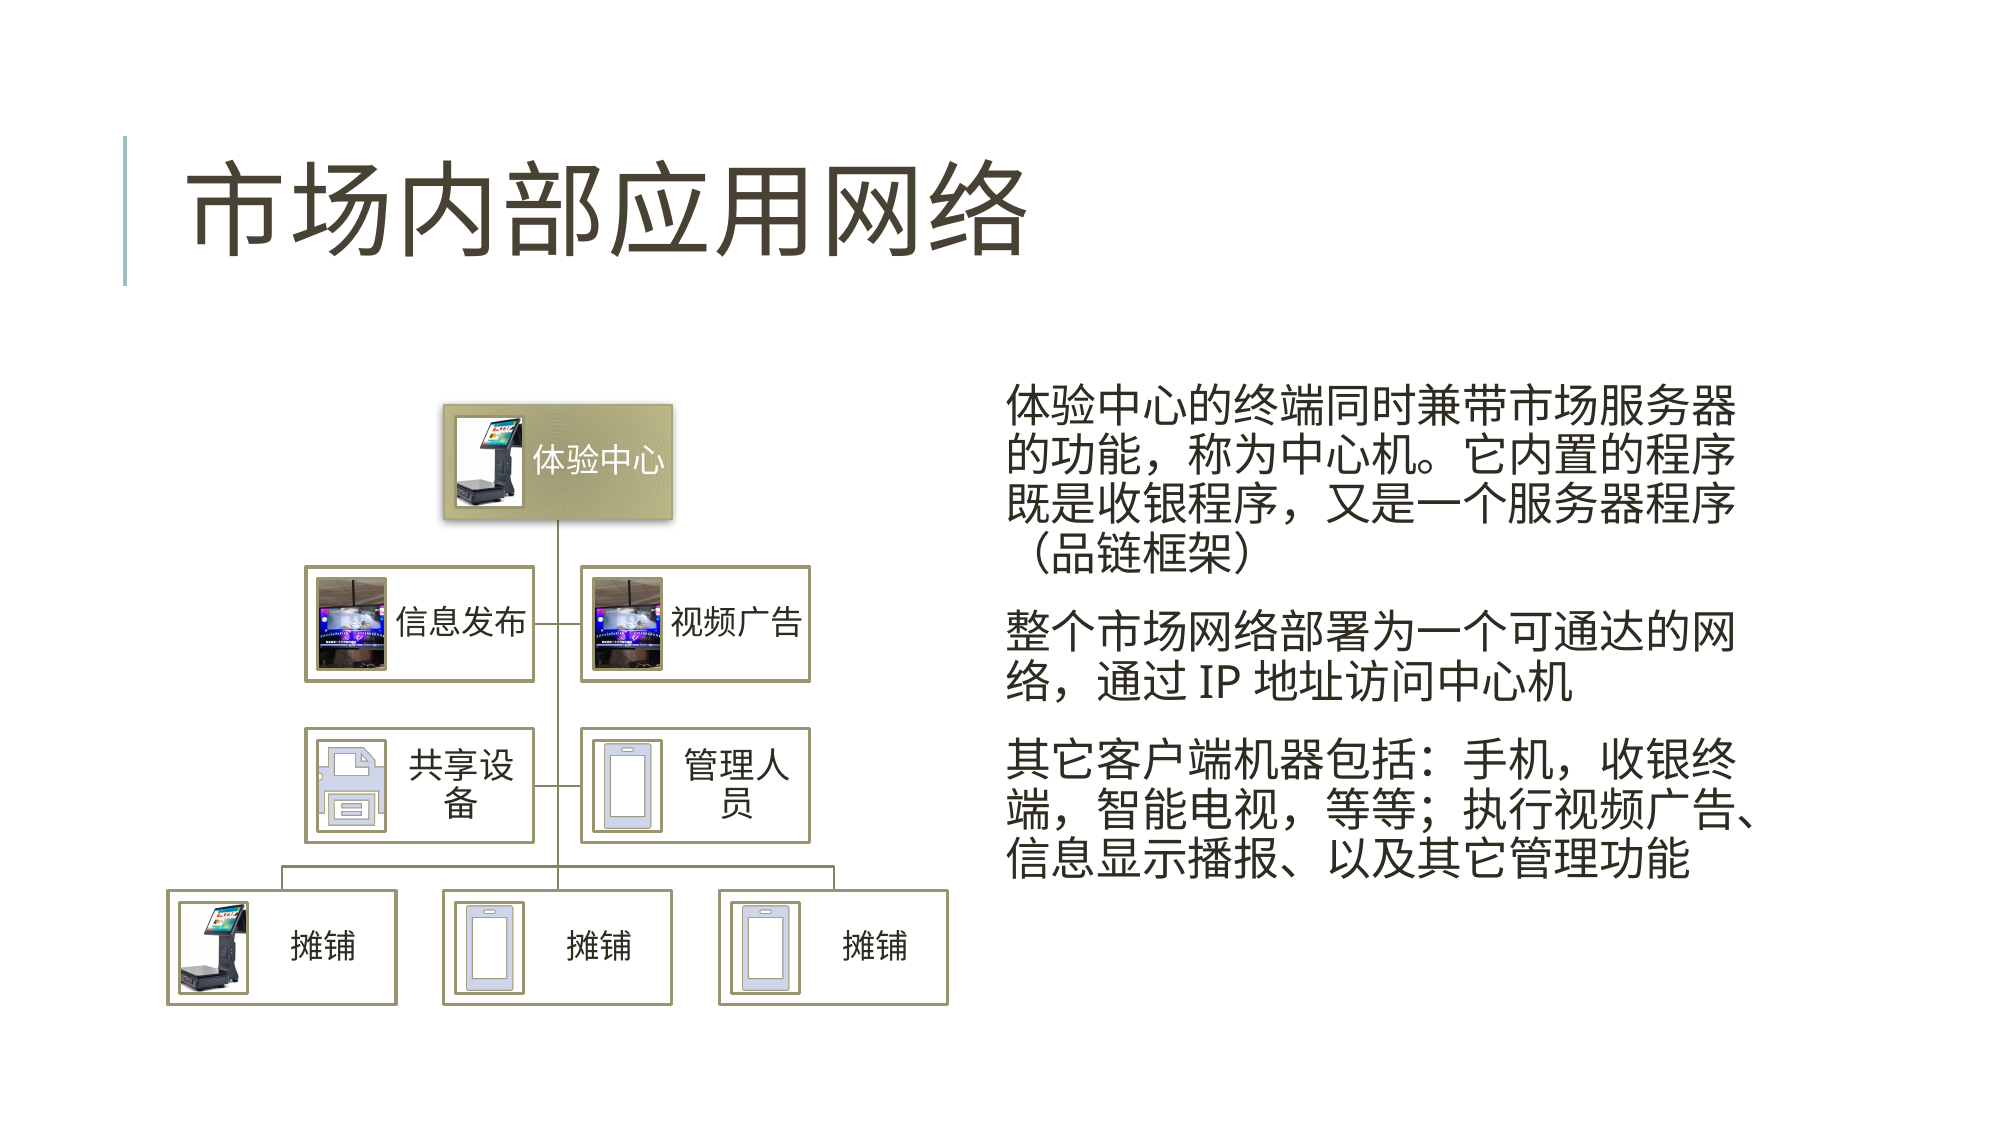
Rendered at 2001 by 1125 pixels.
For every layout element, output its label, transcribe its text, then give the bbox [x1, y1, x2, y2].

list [167, 374, 949, 1036]
list 体验中心的终端同时兼带市场服务器的功能，称为中心机。它内置的程序既是收银程序，又是一个服务器程序（品链框架） 整个市场网络部署为一个可通达的网络，通过IP地址访问中心机 其它客户端机器包括：手机，收银终端，智能电视，等等；执行视频广告、信息显示播报、以及其它管理功能 [982, 375, 1763, 1035]
title 市场内部应用网络 [168, 96, 1763, 342]
